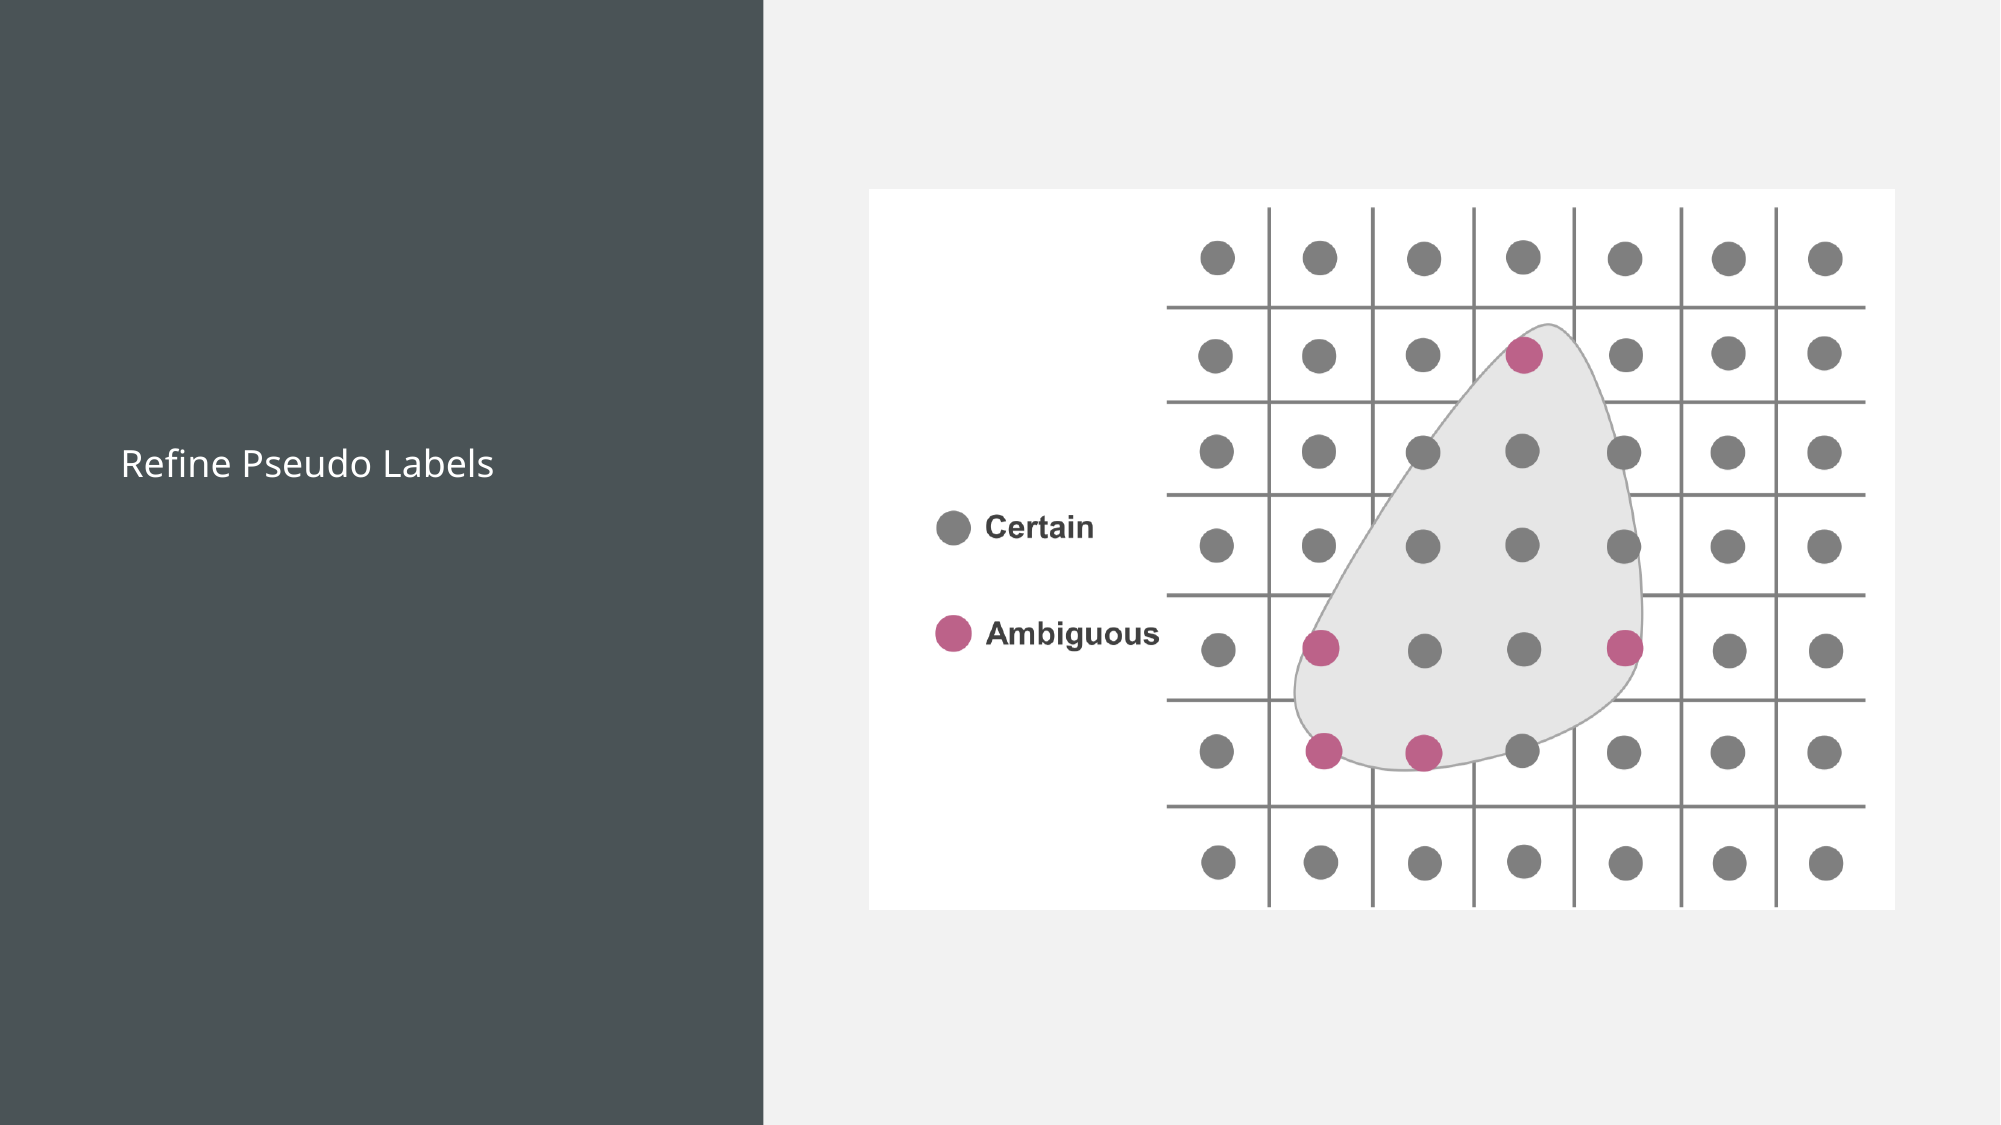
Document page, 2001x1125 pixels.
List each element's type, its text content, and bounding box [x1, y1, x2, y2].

text_box [0, 0, 764, 1125]
text_box [764, 0, 2000, 1125]
text_box Refine Pseudo Labels [105, 432, 658, 993]
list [869, 189, 1895, 910]
